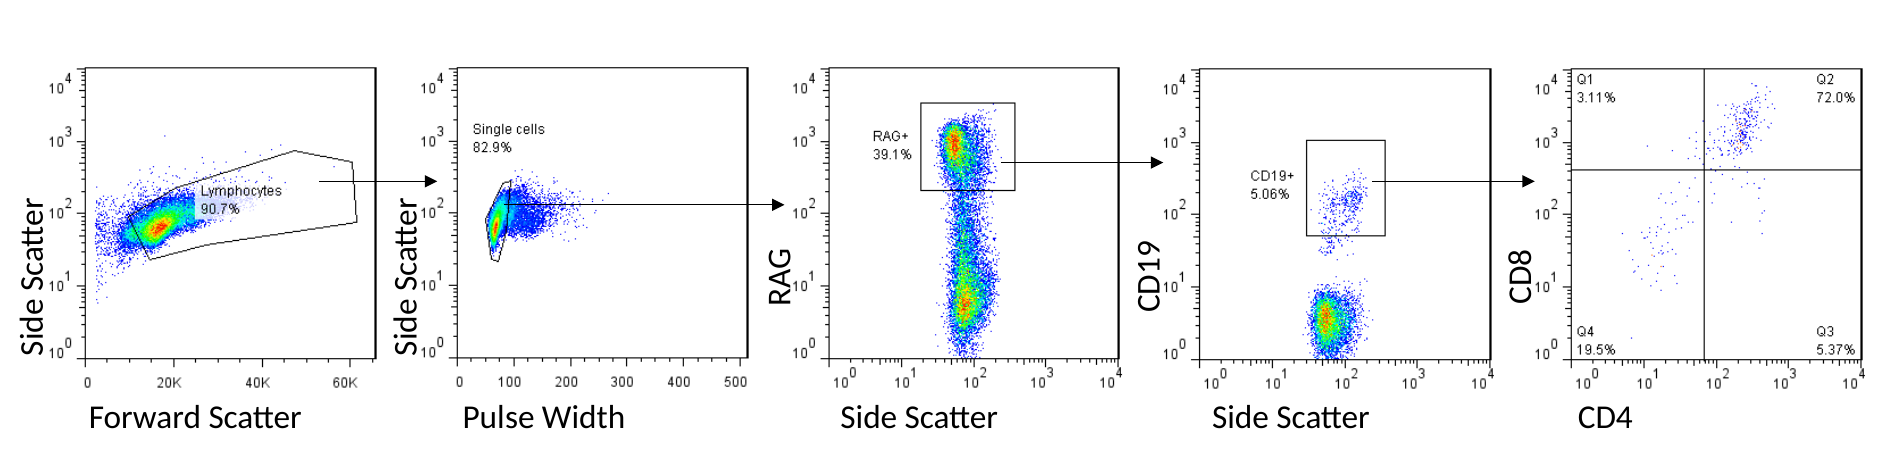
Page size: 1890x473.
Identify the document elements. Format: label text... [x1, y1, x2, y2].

text_box CD8 [1519, 234, 1535, 320]
text_box Side Scatter [404, 183, 420, 371]
picture [420, 23, 776, 388]
picture [1163, 24, 1519, 390]
text_box RAG [776, 233, 792, 321]
text_box CD4 [1563, 390, 1648, 443]
text_box Side Scatter [2, 183, 49, 371]
text_box CD19 [1147, 226, 1163, 328]
text_box Side Scatter [1197, 390, 1385, 443]
picture [792, 23, 1147, 390]
text_box Side Scatter [825, 390, 1014, 443]
picture [49, 23, 404, 390]
picture [1535, 24, 1890, 390]
text_box Forward Scatter [74, 390, 317, 443]
text_box Pulse Width [447, 388, 641, 443]
